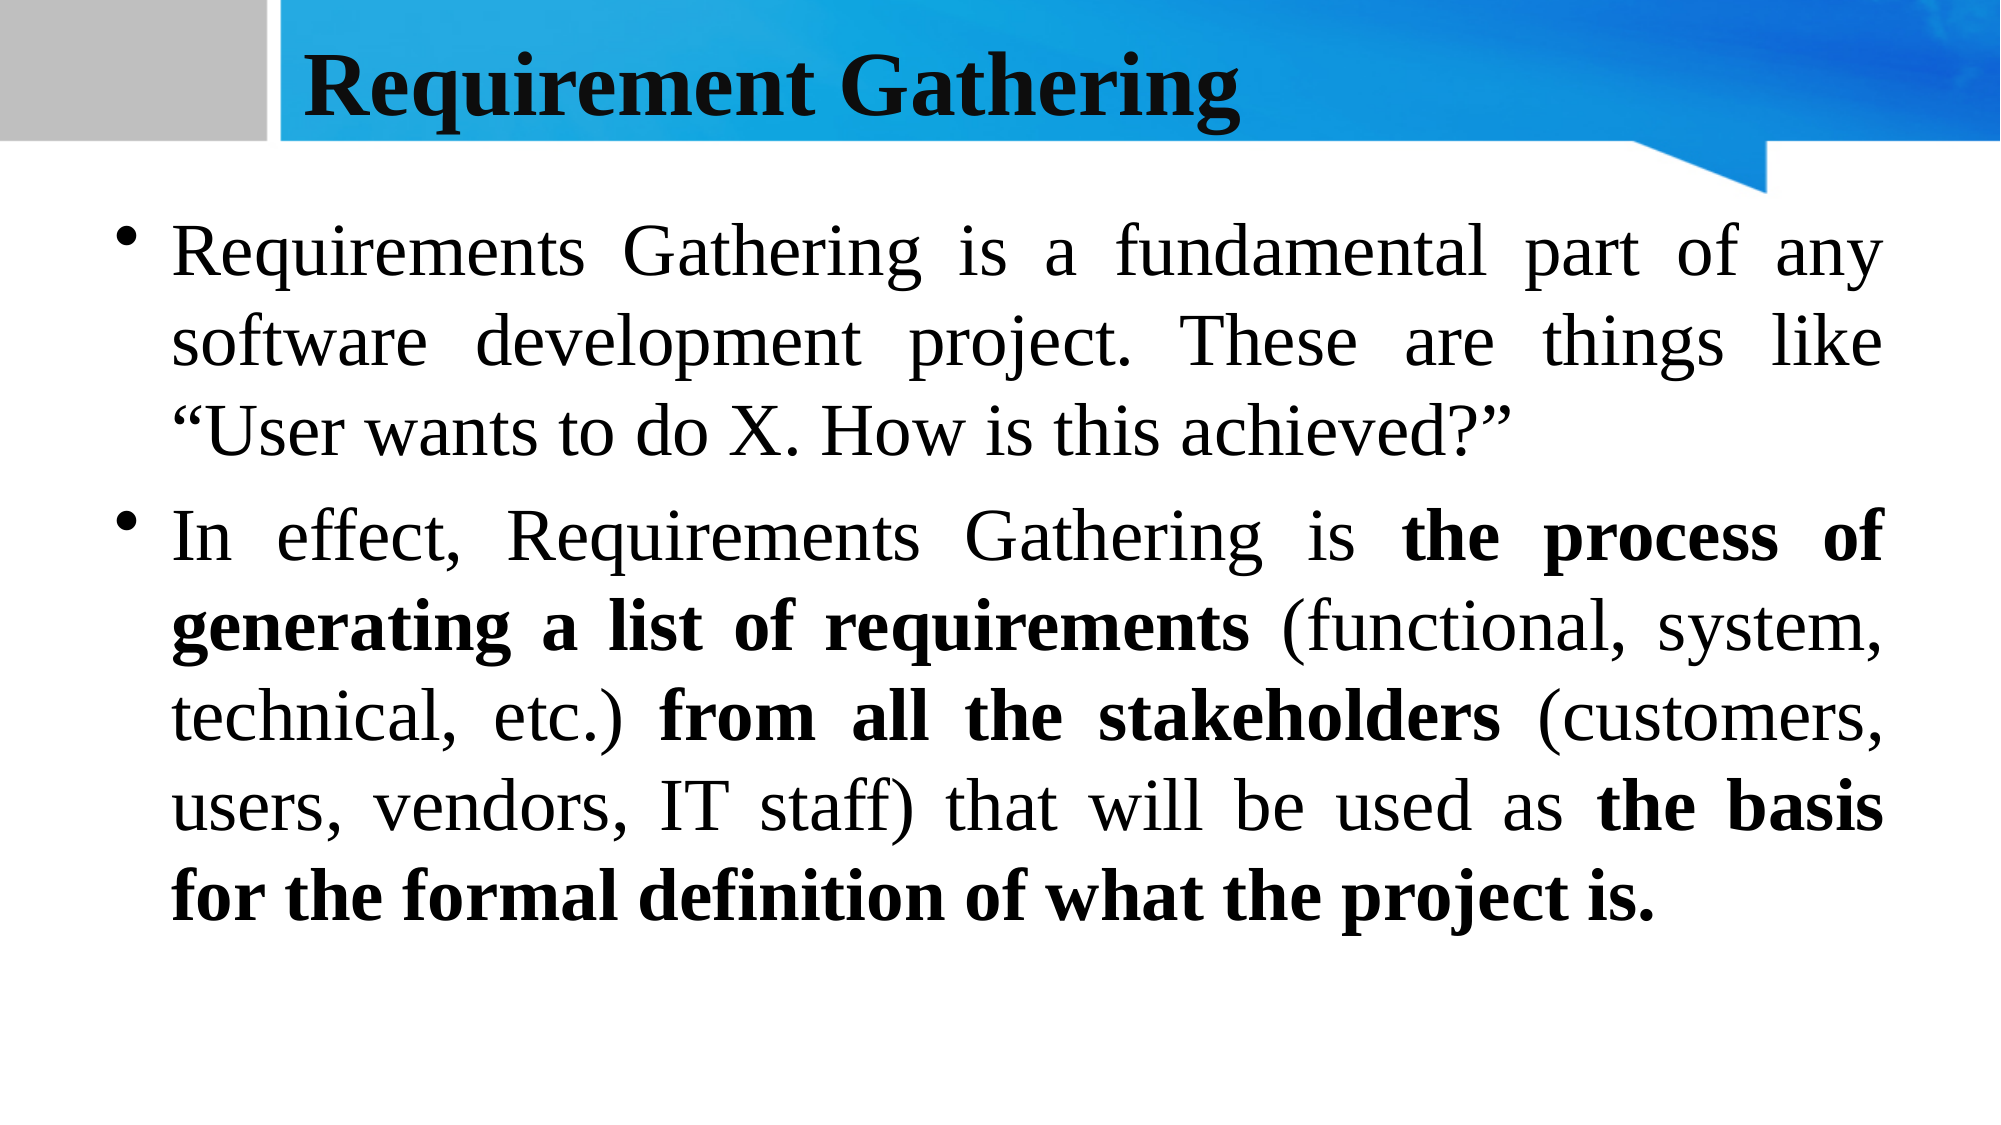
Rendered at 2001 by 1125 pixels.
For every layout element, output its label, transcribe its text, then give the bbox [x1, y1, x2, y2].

picture [0, 0, 2000, 1125]
title Requirement Gathering [288, 30, 1901, 128]
list Requirements Gathering is a fundamental part of any software development project. These are things like “User wants to do X. How is this achieved?” In effect, Requirements Gathering is the process of generating a list of requirements (functional, system, technical, etc.) from all the stakeholders (customers, users, vendors, IT staff) that will be used as the basis for the formal definition of what the project is. [99, 192, 1901, 1006]
picture [1199, 128, 1235, 134]
